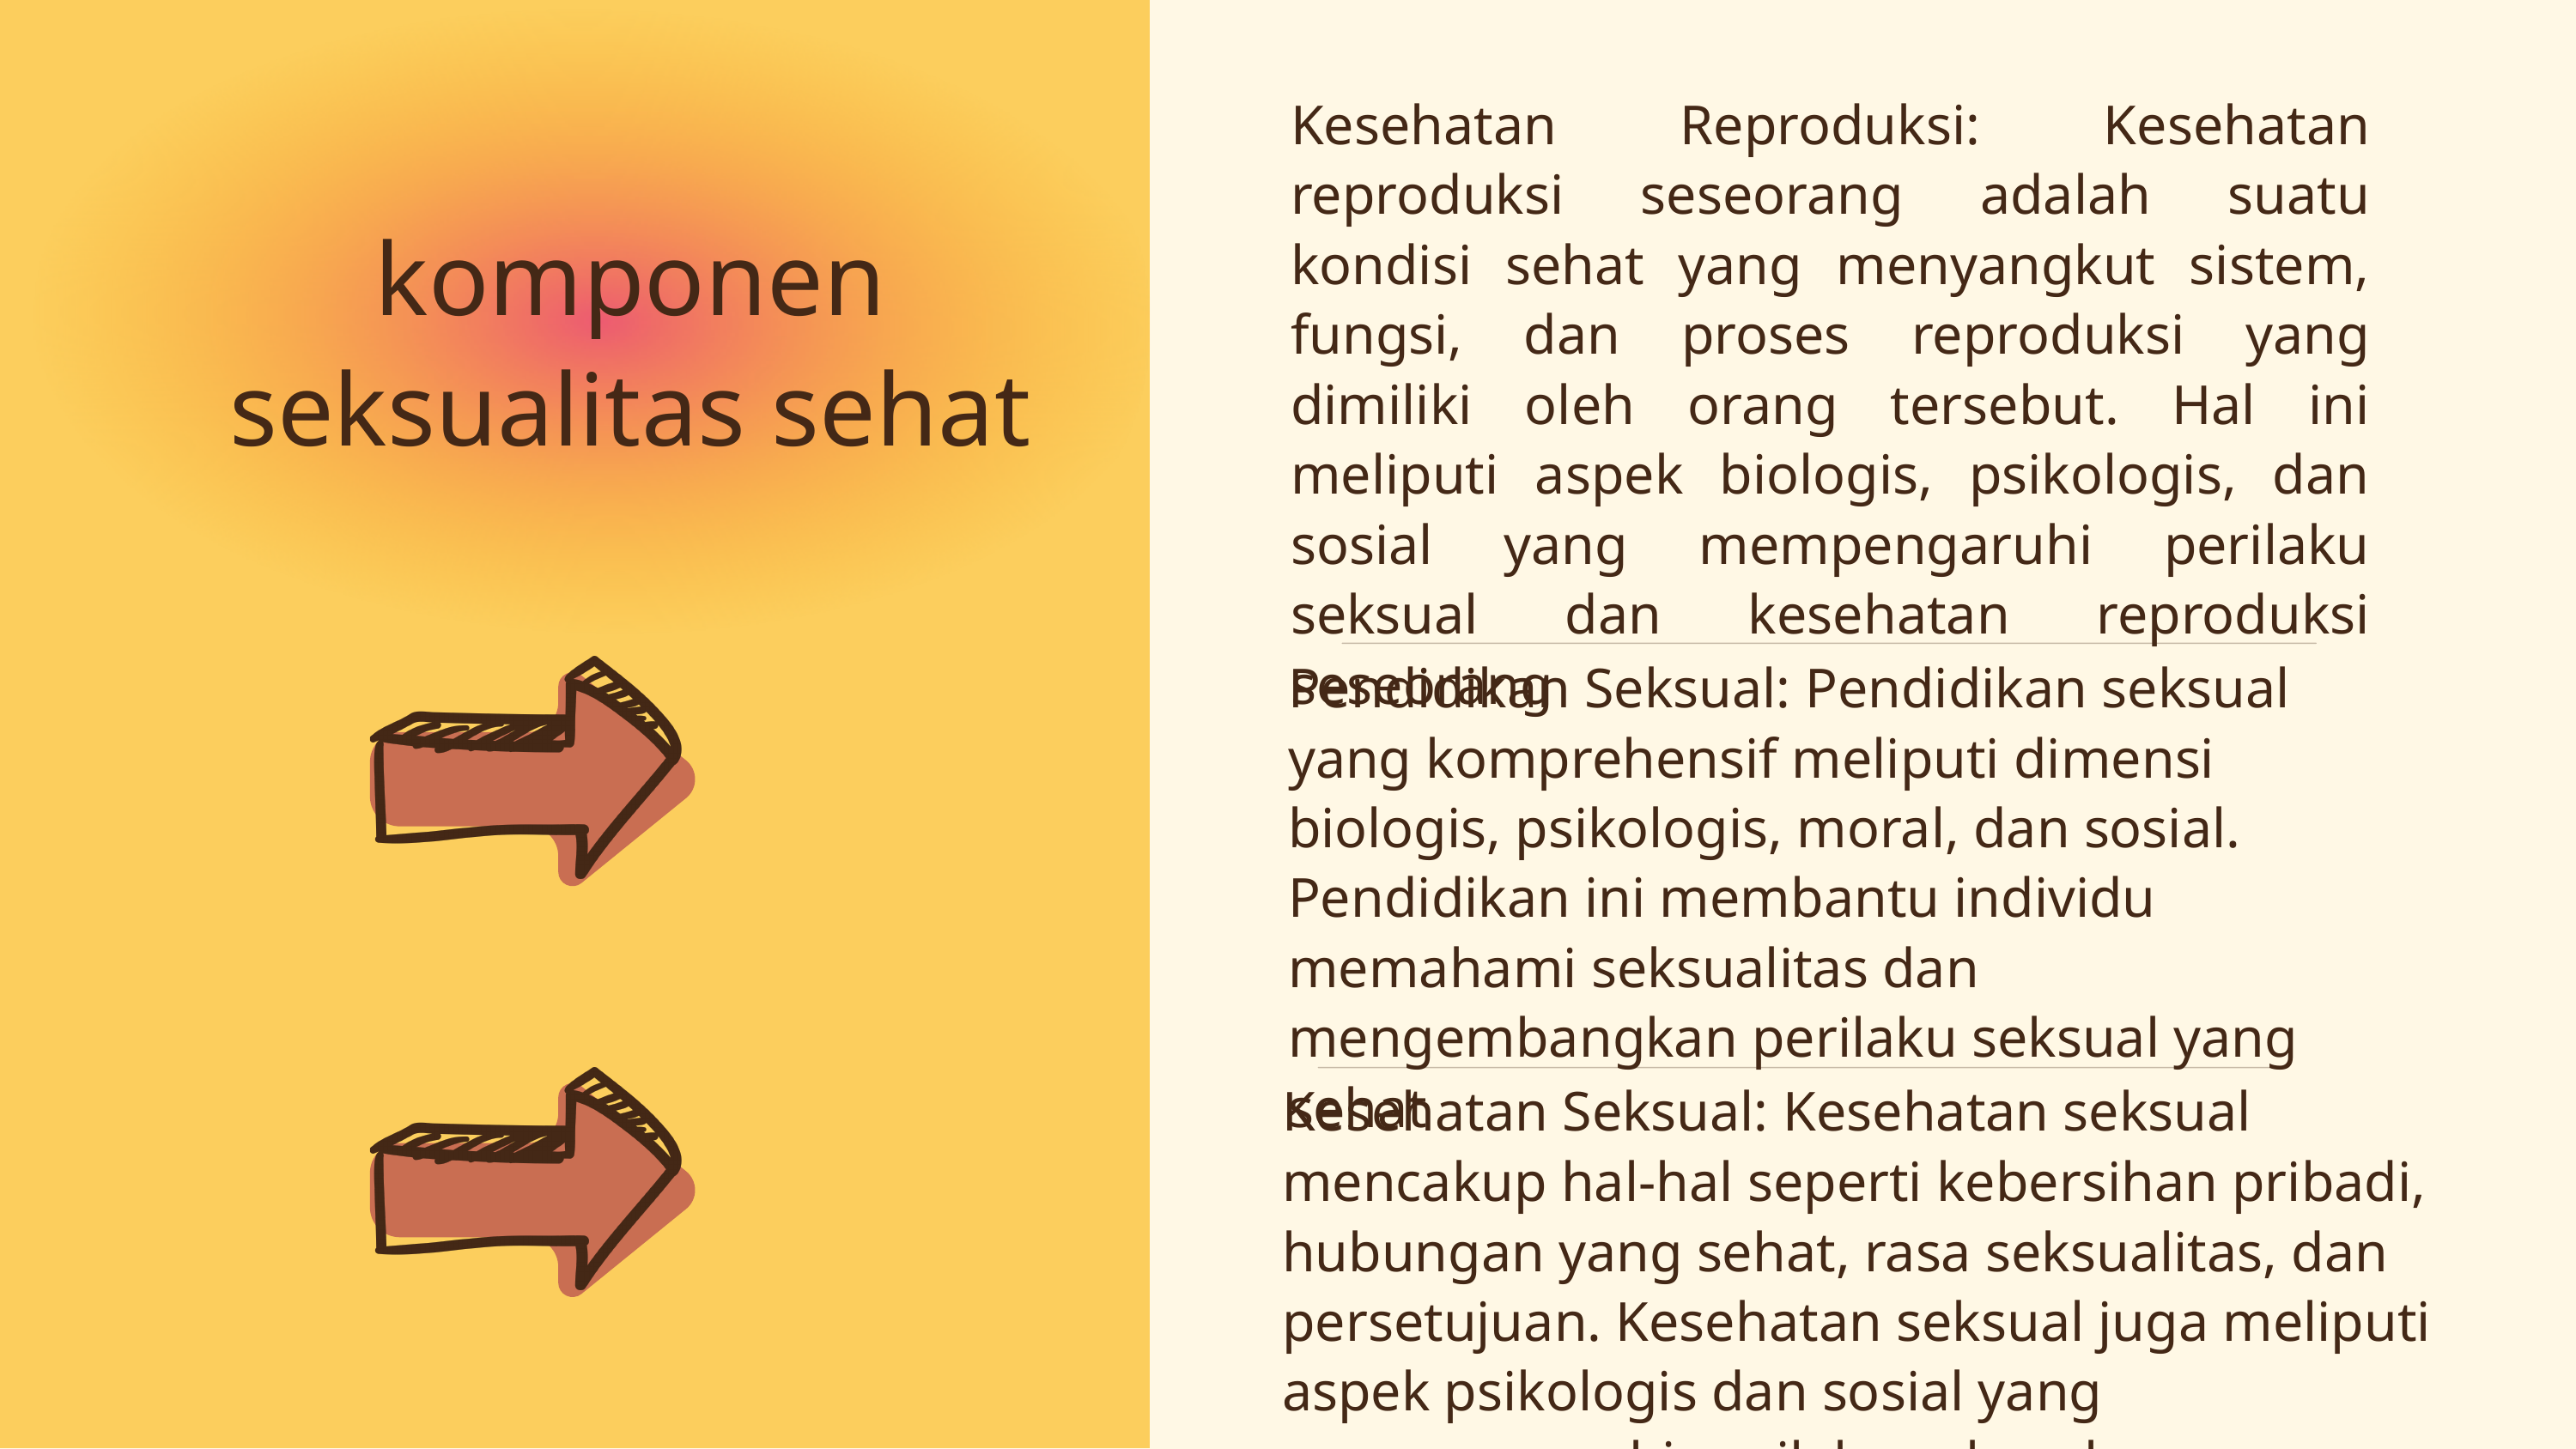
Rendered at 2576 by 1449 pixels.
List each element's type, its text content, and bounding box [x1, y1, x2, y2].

text_box Kesehatan Reproduksi: Kesehatan reproduksi seseorang adalah suatu kondisi sehat yang menyangkut sistem, fungsi, dan proses reproduksi yang dimiliki oleh orang tersebut. Hal ini meliputi aspek biologis, psikologis, dan sosial yang mempengaruhi perilaku seksual dan kesehatan reproduksi seseorang [1291, 85, 2371, 715]
text_box Kesehatan Seksual: Kesehatan seksual mencakup hal-hal seperti kebersihan pribadi, hubungan yang sehat, rasa seksualitas, dan persetujuan. Kesehatan seksual juga meliputi aspek psikologis dan sosial yang mempengaruhi perilaku seksual [1282, 1072, 2437, 1449]
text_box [0, 0, 1151, 1449]
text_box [369, 1067, 710, 1313]
text_box Pendidikan Seksual: Pendidikan seksual yang komprehensif meliputi dimensi biologis, psikologis, moral, dan sosial. Pendidikan ini membantu individu memahami seksualitas dan mengembangkan perilaku seksual yang sehat [1287, 648, 2368, 1072]
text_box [369, 656, 710, 902]
